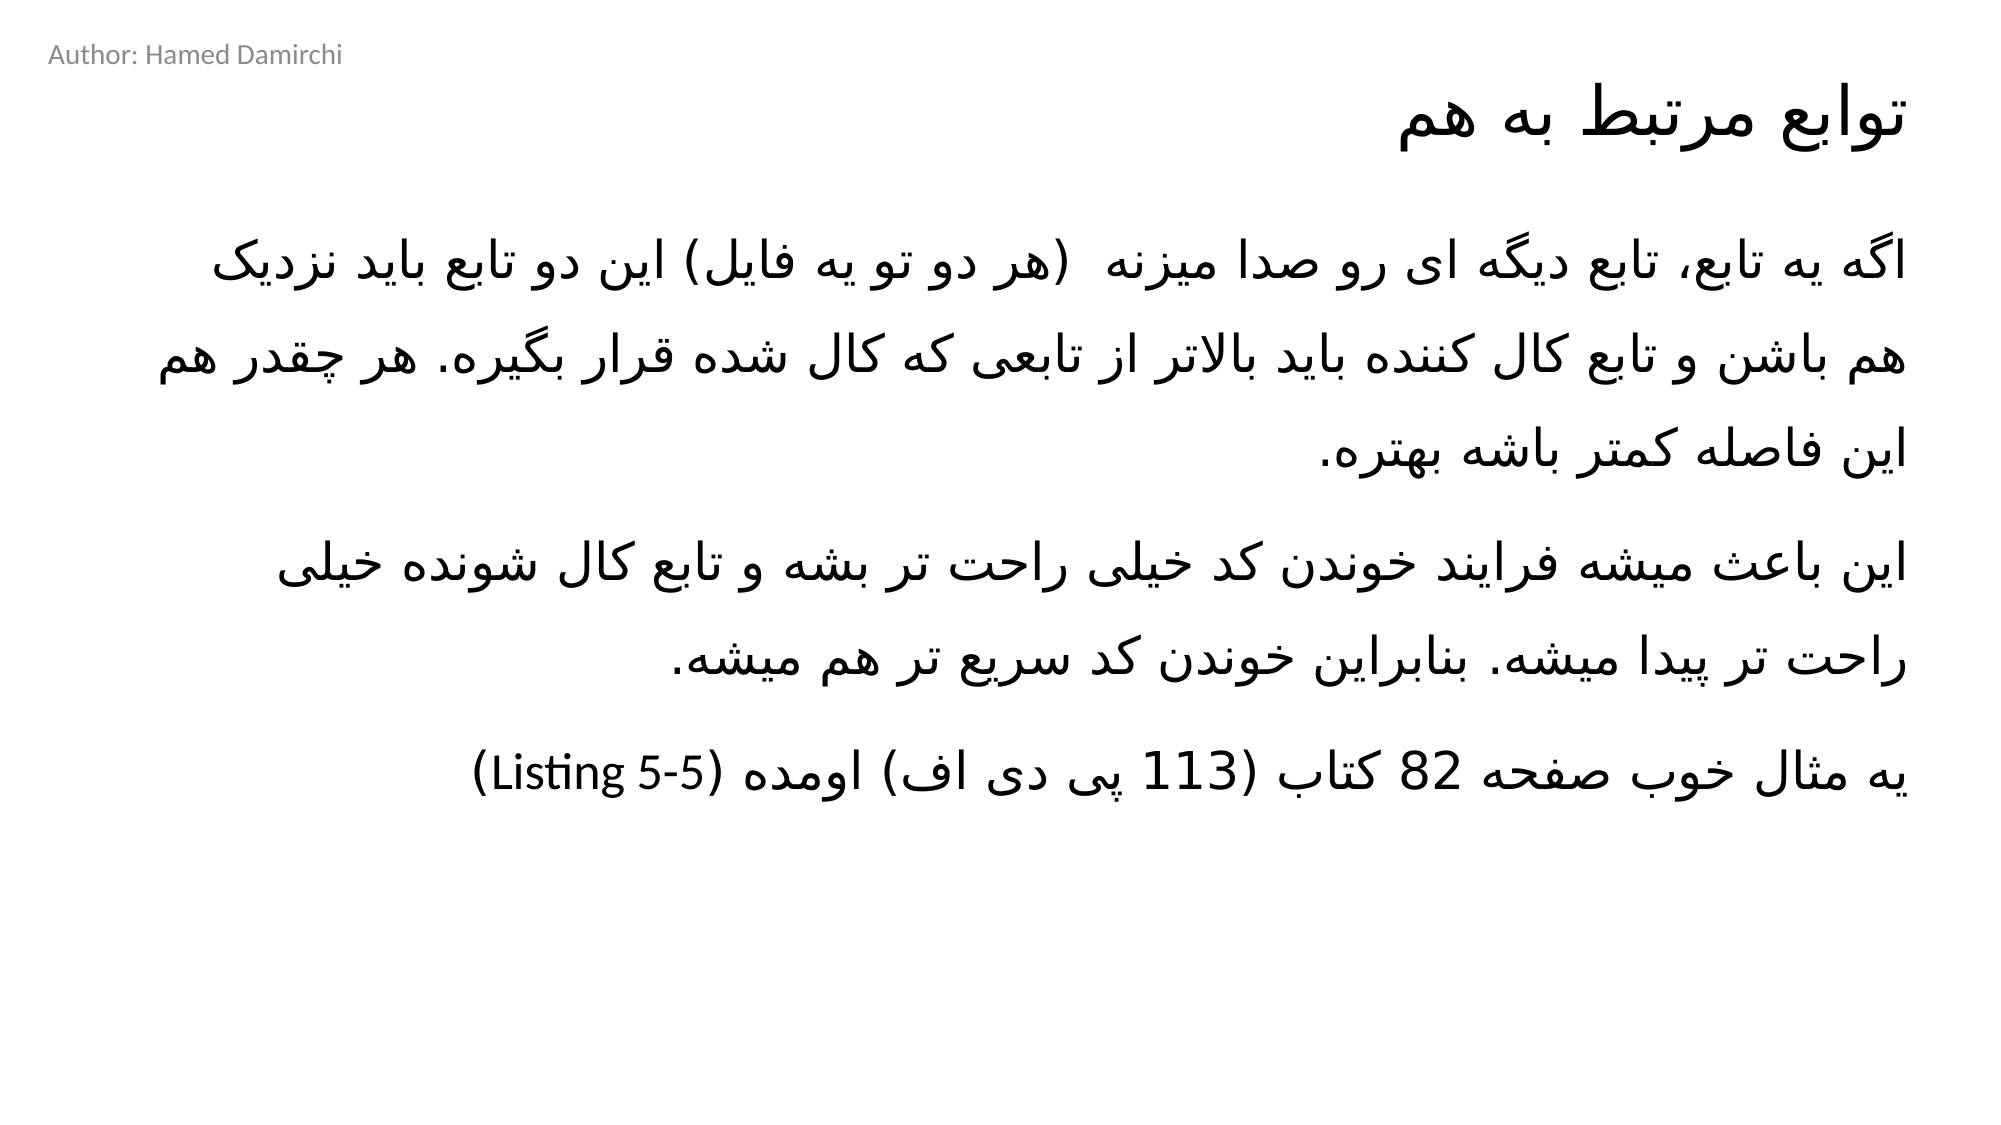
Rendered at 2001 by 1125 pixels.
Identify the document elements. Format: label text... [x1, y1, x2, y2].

footer Author: Hamed Damirchi [33, 22, 363, 83]
title توابع مرتبط به هم [137, 52, 1925, 174]
list اگه یه تابع، تابع دیگه ای رو صدا میزنه (هر دو تو یه فایل) این دو تابع باید نزدیک هم باشن و تابع کال کننده باید بالاتر از تابعی که کال شده قرار بگیره. هر چقدر هم این فاصله کمتر باشه بهتره. این باعث میشه فرایند خوندن کد خیلی راحت تر بشه و تابع کال شونده خیلی راحت تر پیدا میشه. بنابراین خوندن کد سریع تر هم میشه. یه مثال خوب صفحه 82 کتاب (113 پی دی اف) اومده (Listing 5-5) [137, 188, 1925, 1093]
